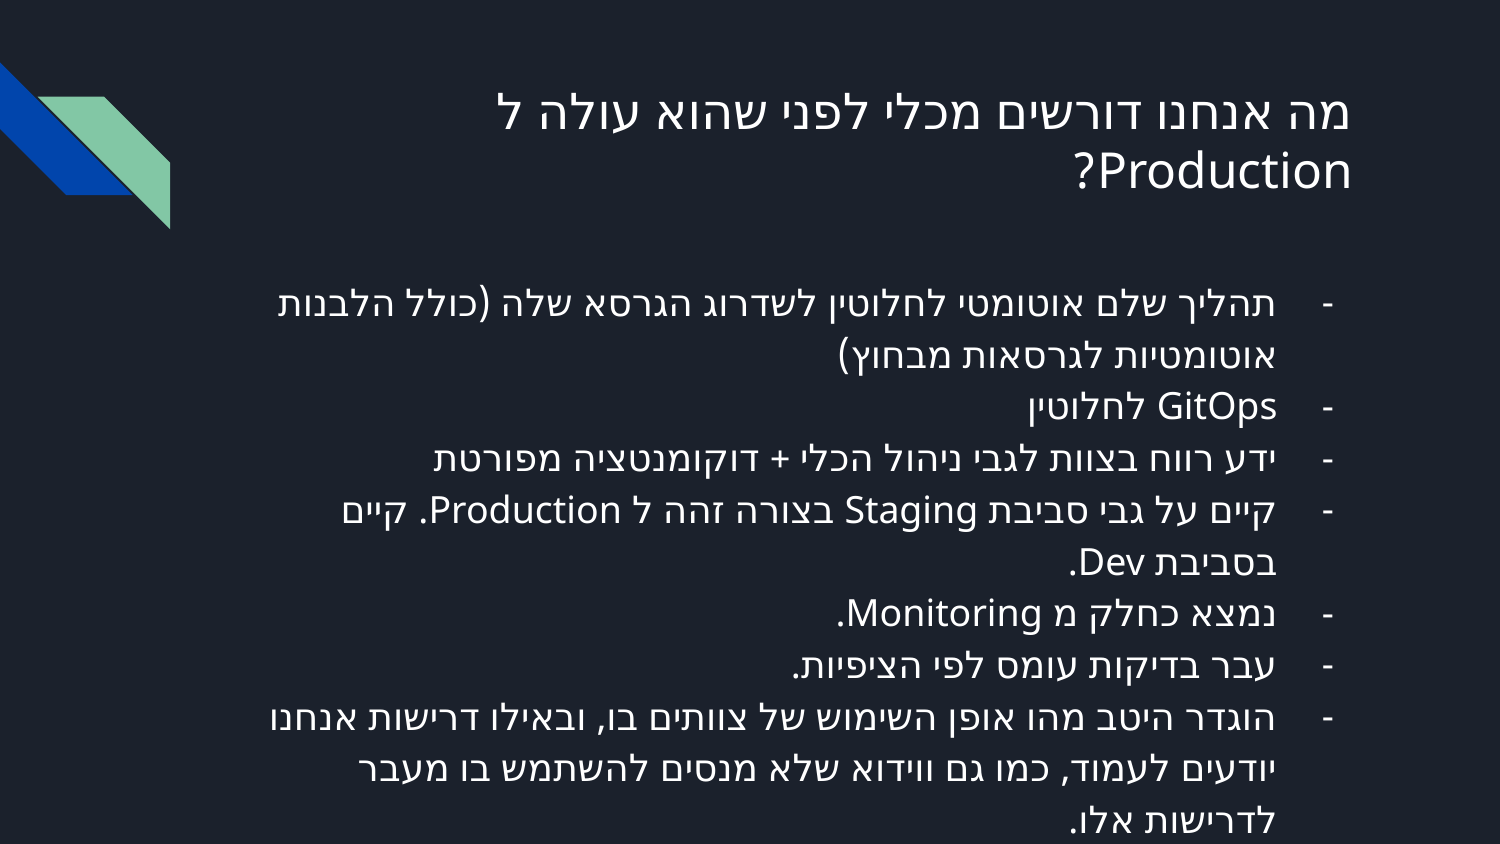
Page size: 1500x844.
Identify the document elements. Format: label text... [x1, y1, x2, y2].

title מה אנחנו דורשים מכלי לפני שהוא עולה ל Production? [212, 64, 1368, 215]
list תהליך שלם אוטומטי לחלוטין לשדרוג הגרסא שלה (כולל הלבנות אוטומטיות לגרסאות מבחוץ) GitOps לחלוטין ידע רווח בצוות לגבי ניהול הכלי + דוקומנטציה מפורטת קיים על גבי סביבת Staging בצורה זהה ל Production. קיים בסביבת Dev. נמצא כחלק מ Monitoring. עבר בדיקות עומס לפי הציפיות. הוגדר היטב מהו אופן השימוש של צוותים בו, ובאילו דרישות אנחנו יודעים לעמוד, כמו גם ווידוא שלא מנסים להשתמש בו מעבר לדרישות אלו. שם שימשוך לקוחות! [212, 257, 1368, 735]
